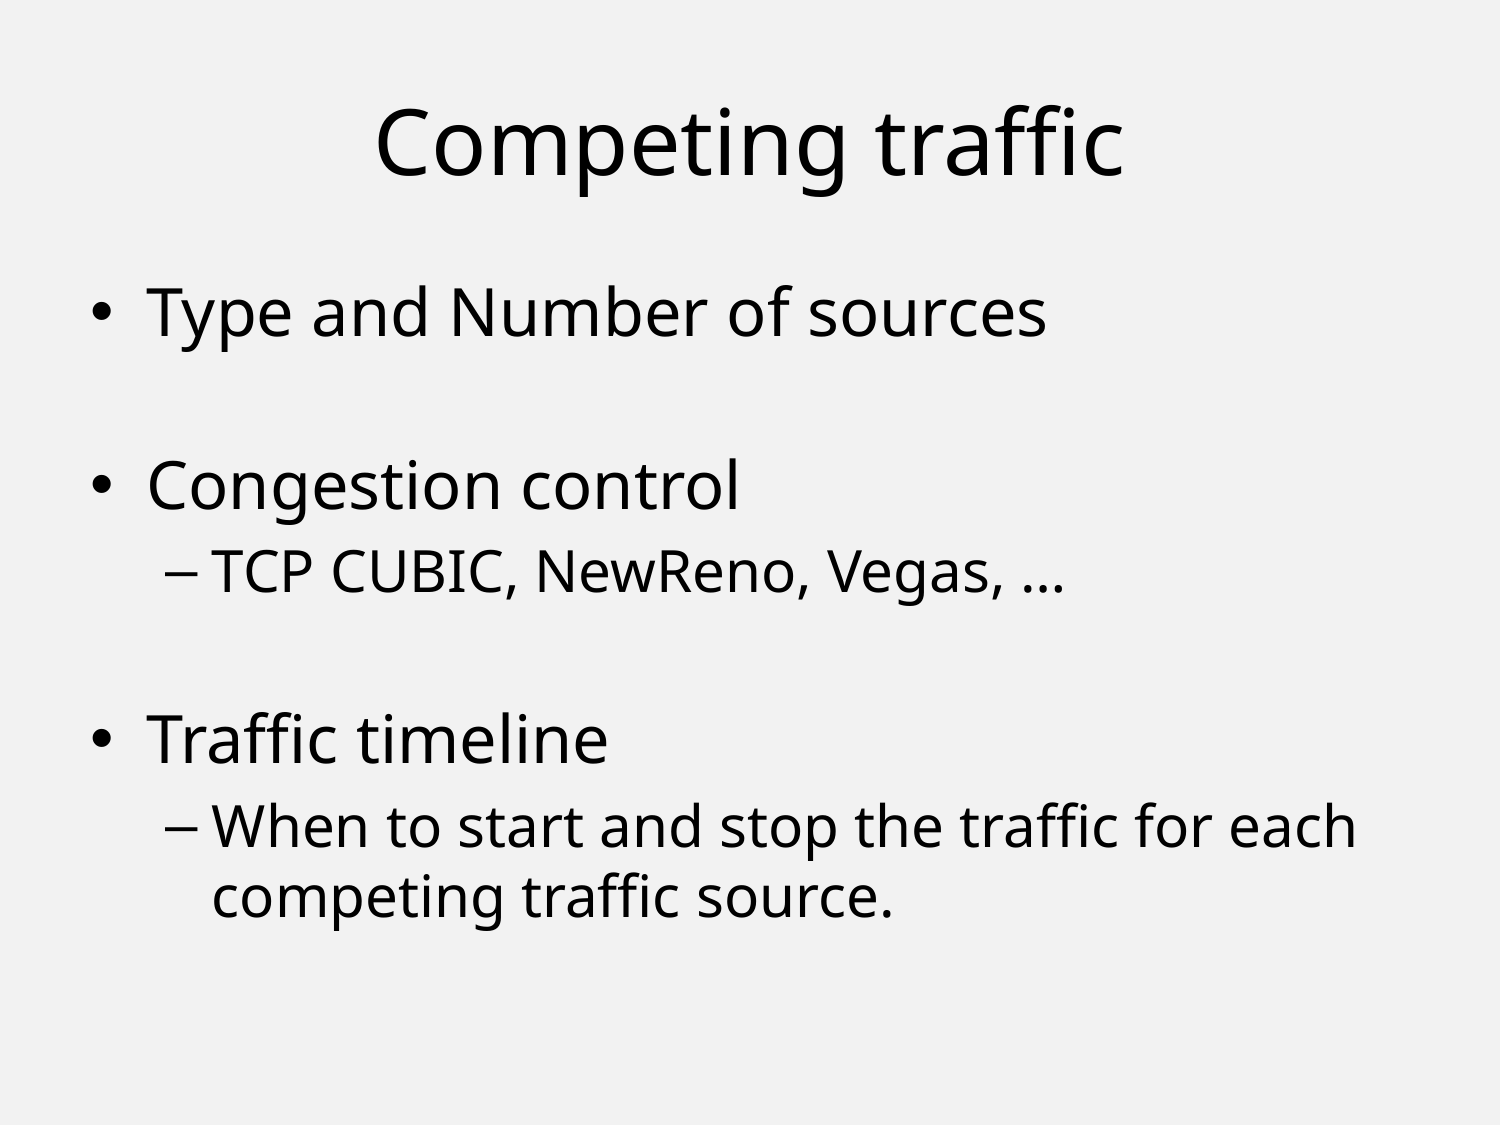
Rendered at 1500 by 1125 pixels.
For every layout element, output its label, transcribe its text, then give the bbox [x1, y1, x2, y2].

list Type and Number of sources Congestion control TCP CUBIC, NewReno, Vegas, … Traffic timeline When to start and stop the traffic for each competing traffic source. [75, 262, 1425, 1005]
title Competing traffic [75, 45, 1425, 233]
